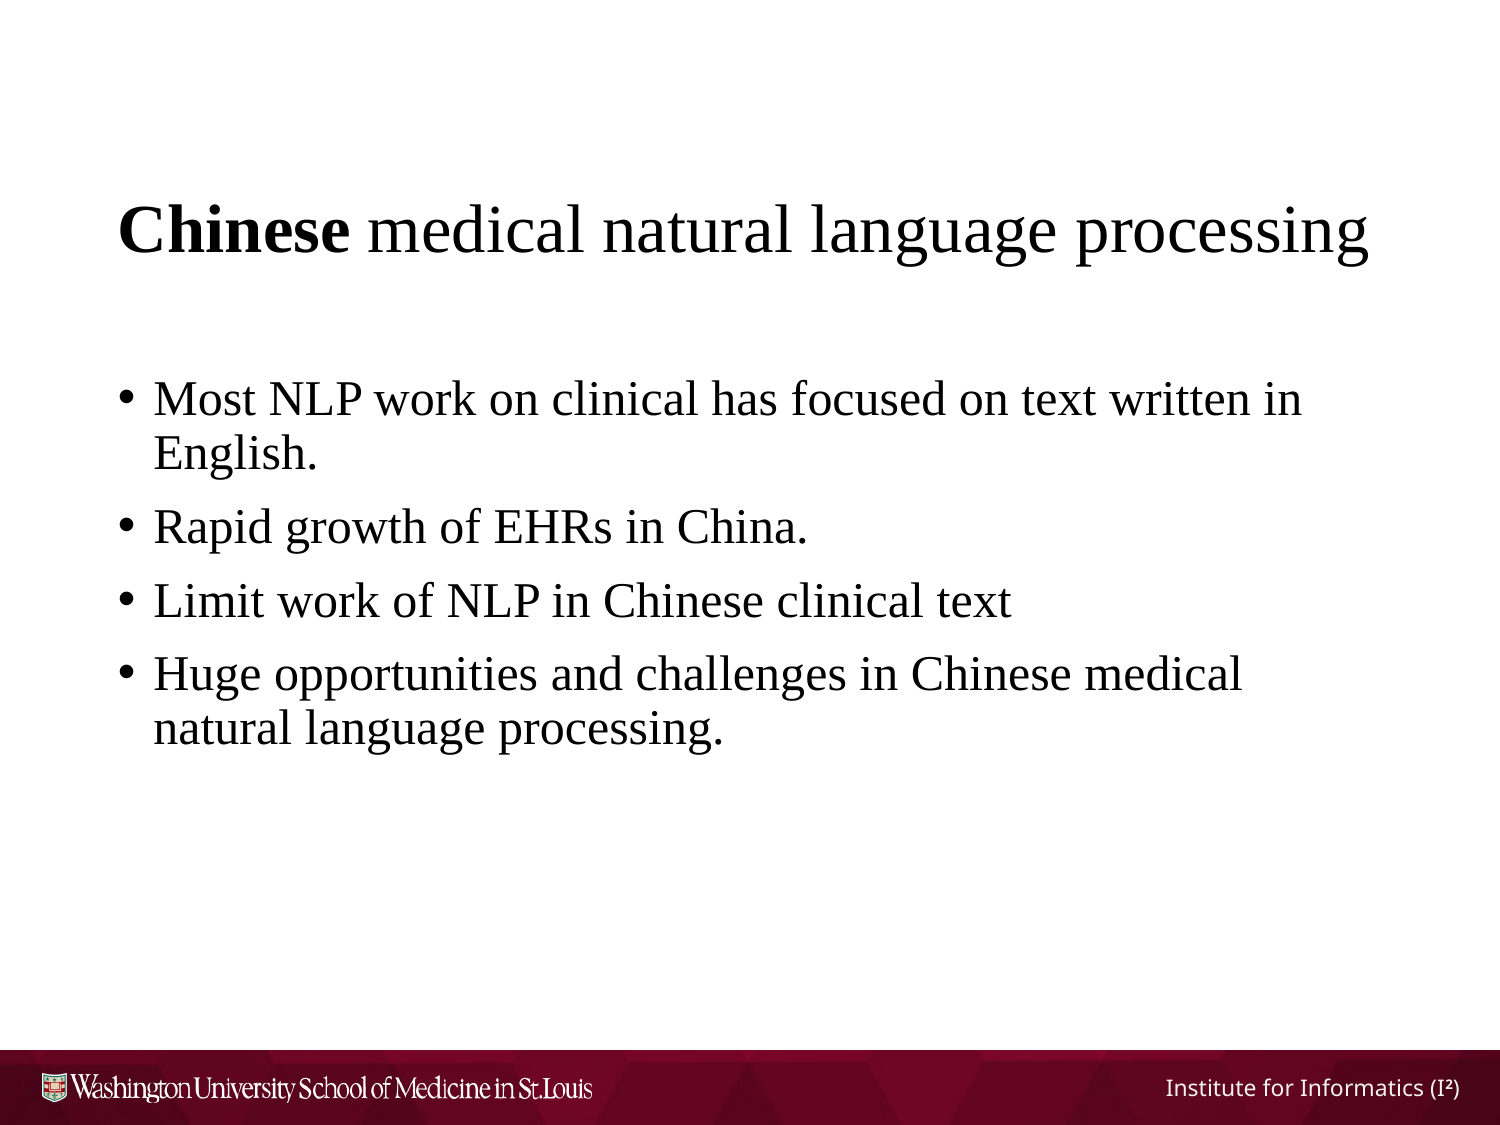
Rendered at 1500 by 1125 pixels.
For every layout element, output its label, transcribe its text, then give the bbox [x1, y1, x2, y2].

picture [0, 1050, 1500, 1125]
text_box Most NLP work on clinical has focused on text written in English. Rapid growth of EHRs in China. Limit work of NLP in Chinese clinical text Huge opportunities and challenges in Chinese medical natural language processing. [103, 365, 1397, 901]
text_box Chinese medical natural language processing [103, 185, 1397, 349]
